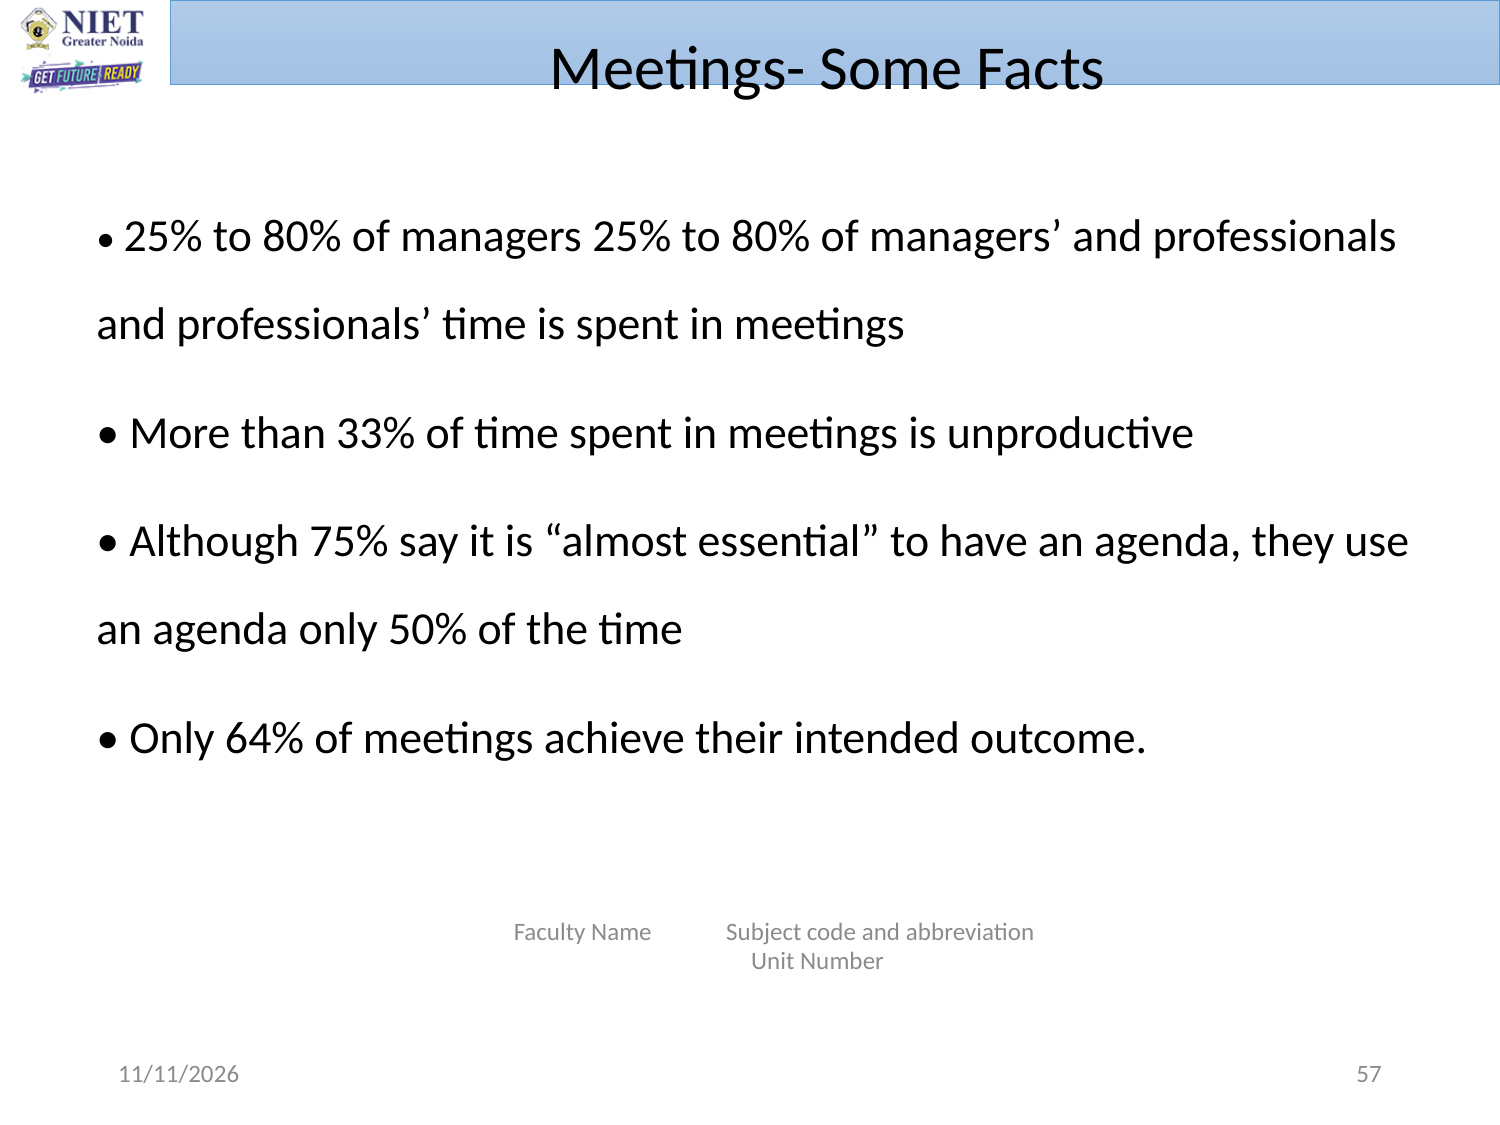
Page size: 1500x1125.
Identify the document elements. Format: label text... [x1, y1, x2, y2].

list • 25% to 80% of managers 25% to 80% of managers’ and professionals and professionals’ time is spent in meetings • More than 33% of time spent in meetings is unproductive • Although 75% say it is “almost essential” to have an agenda, they use an agenda only 50% of the time • Only 64% of meetings achieve their intended outcome. [81, 165, 1443, 722]
text_box Meetings- Some Facts [171, 0, 1500, 85]
slide_number 57 [1059, 1042, 1397, 1103]
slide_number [103, 1042, 441, 1103]
picture [0, 0, 171, 101]
footer Faculty Name Subject code and abbreviation Unit Number [496, 922, 1116, 968]
